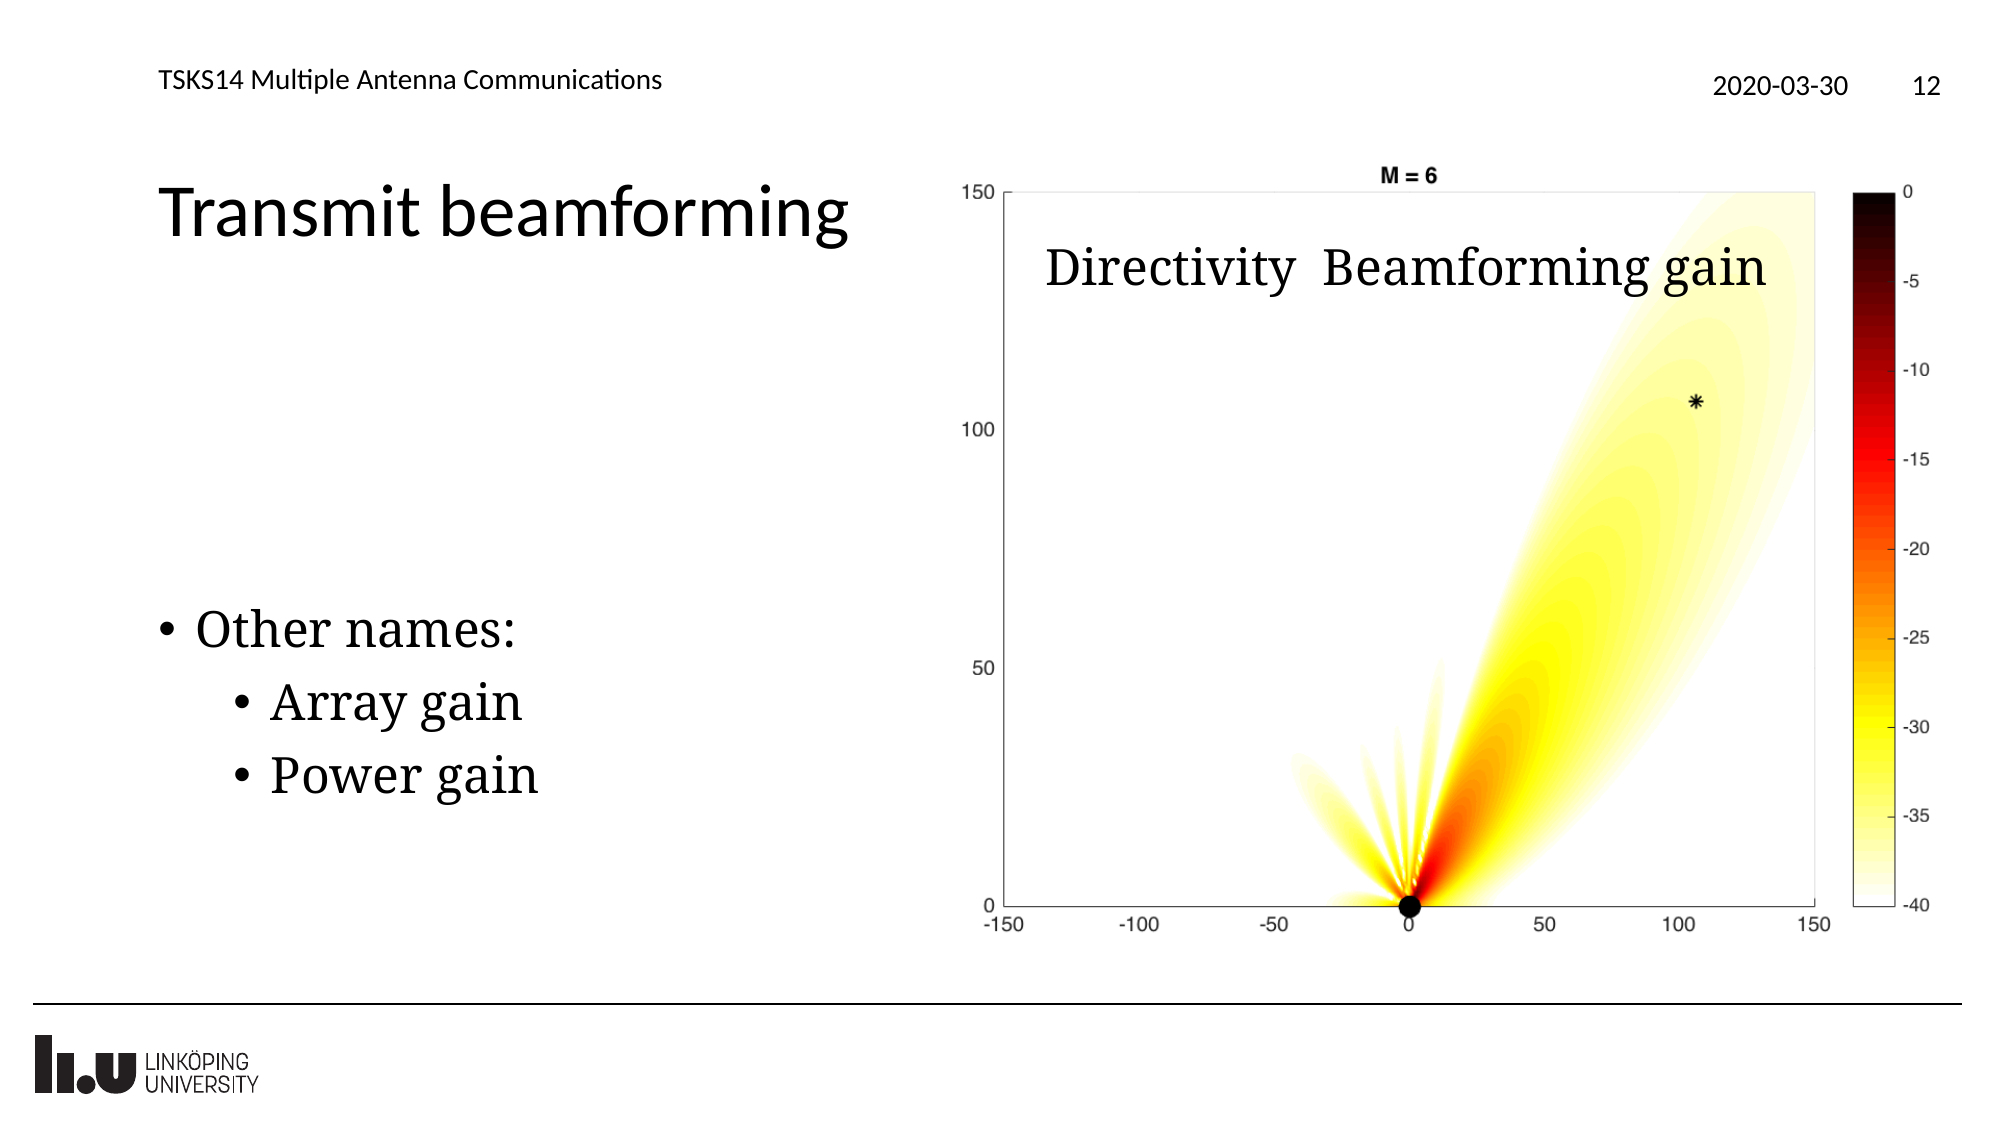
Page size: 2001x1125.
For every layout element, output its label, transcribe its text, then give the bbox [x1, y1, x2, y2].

footer TSKS14 Multiple Antenna Communications [143, 59, 1484, 103]
slide_number 12 [1834, 59, 1956, 103]
title Transmit beamforming [143, 163, 869, 300]
list Other names: Array gain Power gain [143, 300, 869, 968]
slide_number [1550, 59, 1834, 103]
picture [869, 127, 2000, 1002]
